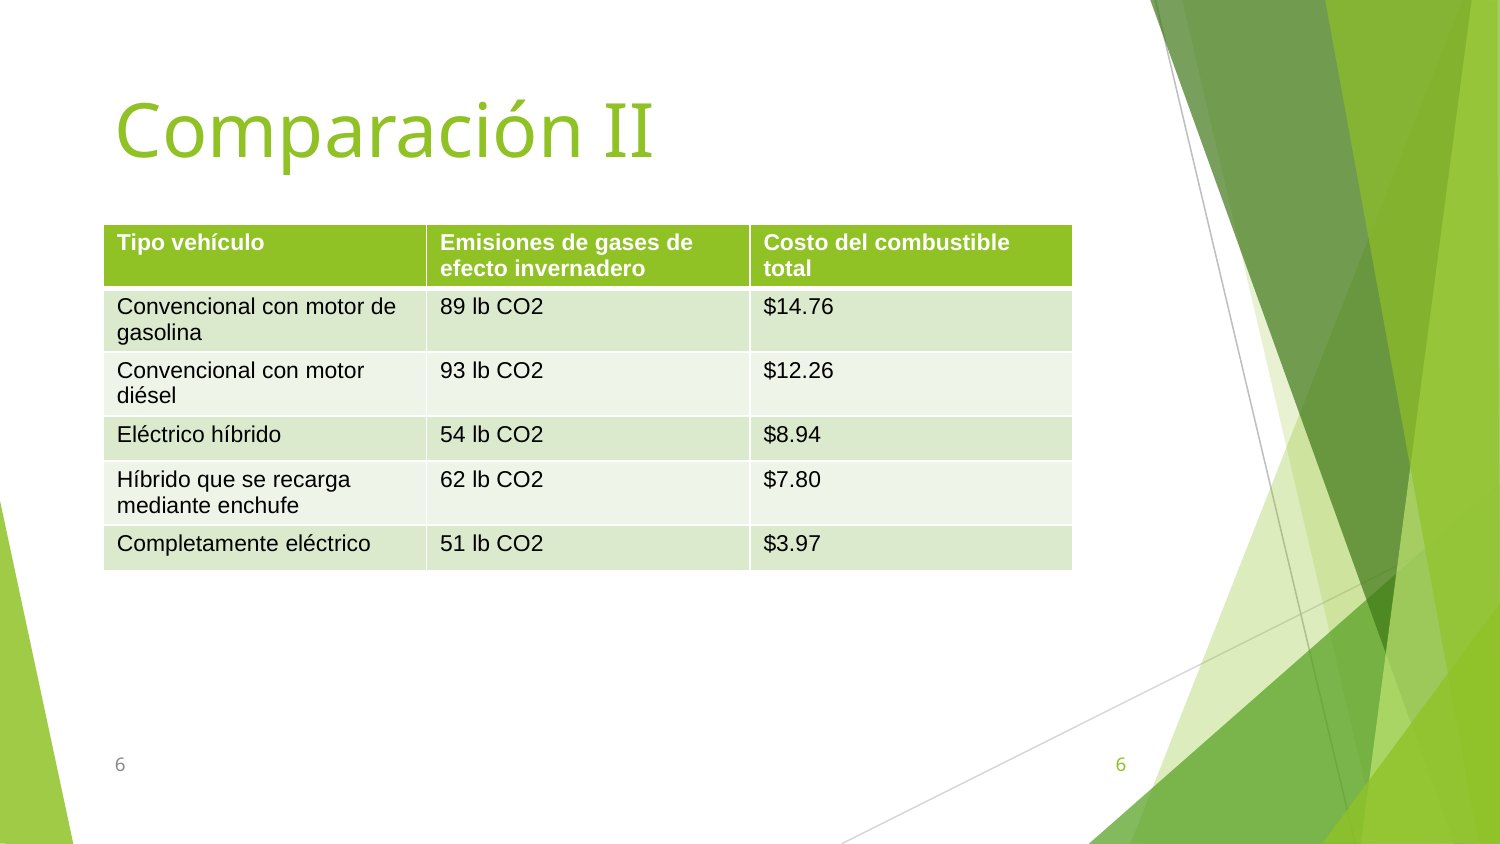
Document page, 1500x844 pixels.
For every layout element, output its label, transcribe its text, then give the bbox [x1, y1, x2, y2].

table_cell $7.80 [751, 462, 1072, 524]
table_header Emisiones de gases de efecto invernadero [427, 225, 749, 286]
table_cell $8.94 [751, 417, 1072, 460]
table_cell Convencional con motor diésel [104, 353, 426, 415]
table_header Costo del combustible total [751, 225, 1072, 286]
footer 6 [99, 743, 859, 789]
table_cell 62 lb CO2 [427, 462, 749, 524]
table_cell 51 lb CO2 [427, 526, 749, 570]
table_cell $14.76 [751, 291, 1072, 351]
table_cell 93 lb CO2 [427, 353, 749, 415]
table_header Tipo vehículo [104, 225, 426, 286]
table_cell Completamente eléctrico [104, 526, 426, 570]
table_cell Convencional con motor de gasolina [104, 291, 426, 351]
table_cell Híbrido que se recarga mediante enchufe [104, 462, 426, 524]
table_cell $3.97 [751, 526, 1072, 570]
title Comparación II [99, 75, 1142, 238]
table_cell 54 lb CO2 [427, 417, 749, 460]
table_cell Eléctrico híbrido [104, 417, 426, 460]
table_cell 89 lb CO2 [427, 291, 749, 351]
slide_number 6 [1057, 743, 1142, 789]
table_cell $12.26 [751, 353, 1072, 415]
